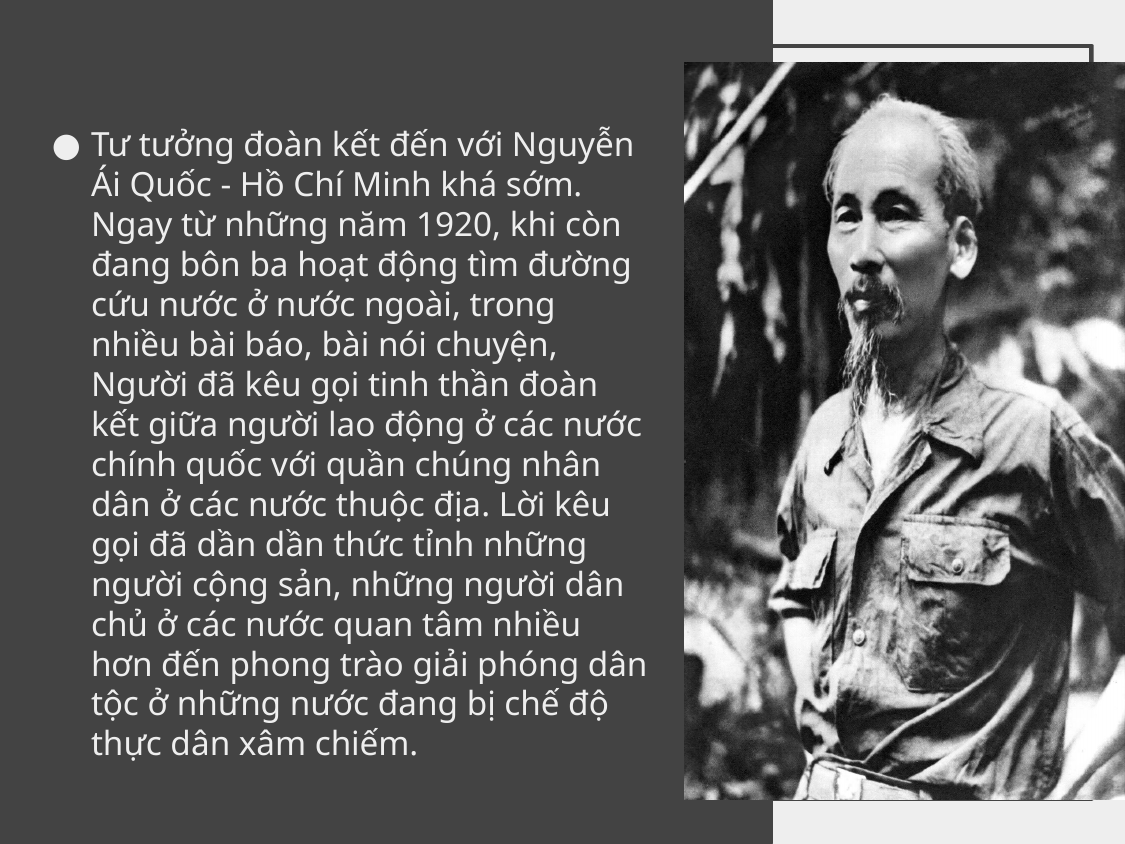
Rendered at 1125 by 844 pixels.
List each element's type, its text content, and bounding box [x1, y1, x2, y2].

text_box Tư tưởng đoàn kết đến với Nguyễn Ái Quốc - Hồ Chí Minh khá sớm. Ngay từ những năm 1920, khi còn đang bôn ba hoạt động tìm đường cứu nước ở nước ngoài, trong nhiều bài báo, bài nói chuyện, Người đã kêu gọi tinh thần đoàn kết giữa người lao động ở các nước chính quốc với quần chúng nhân dân ở các nước thuộc địa. Lời kêu gọi đã dần dần thức tỉnh những người cộng sản, những người dân chủ ở các nước quan tâm nhiều hơn đến phong trào giải phóng dân tộc ở những nước đang bị chế độ thực dân xâm chiếm. [23, 112, 661, 228]
picture [683, 62, 1125, 801]
